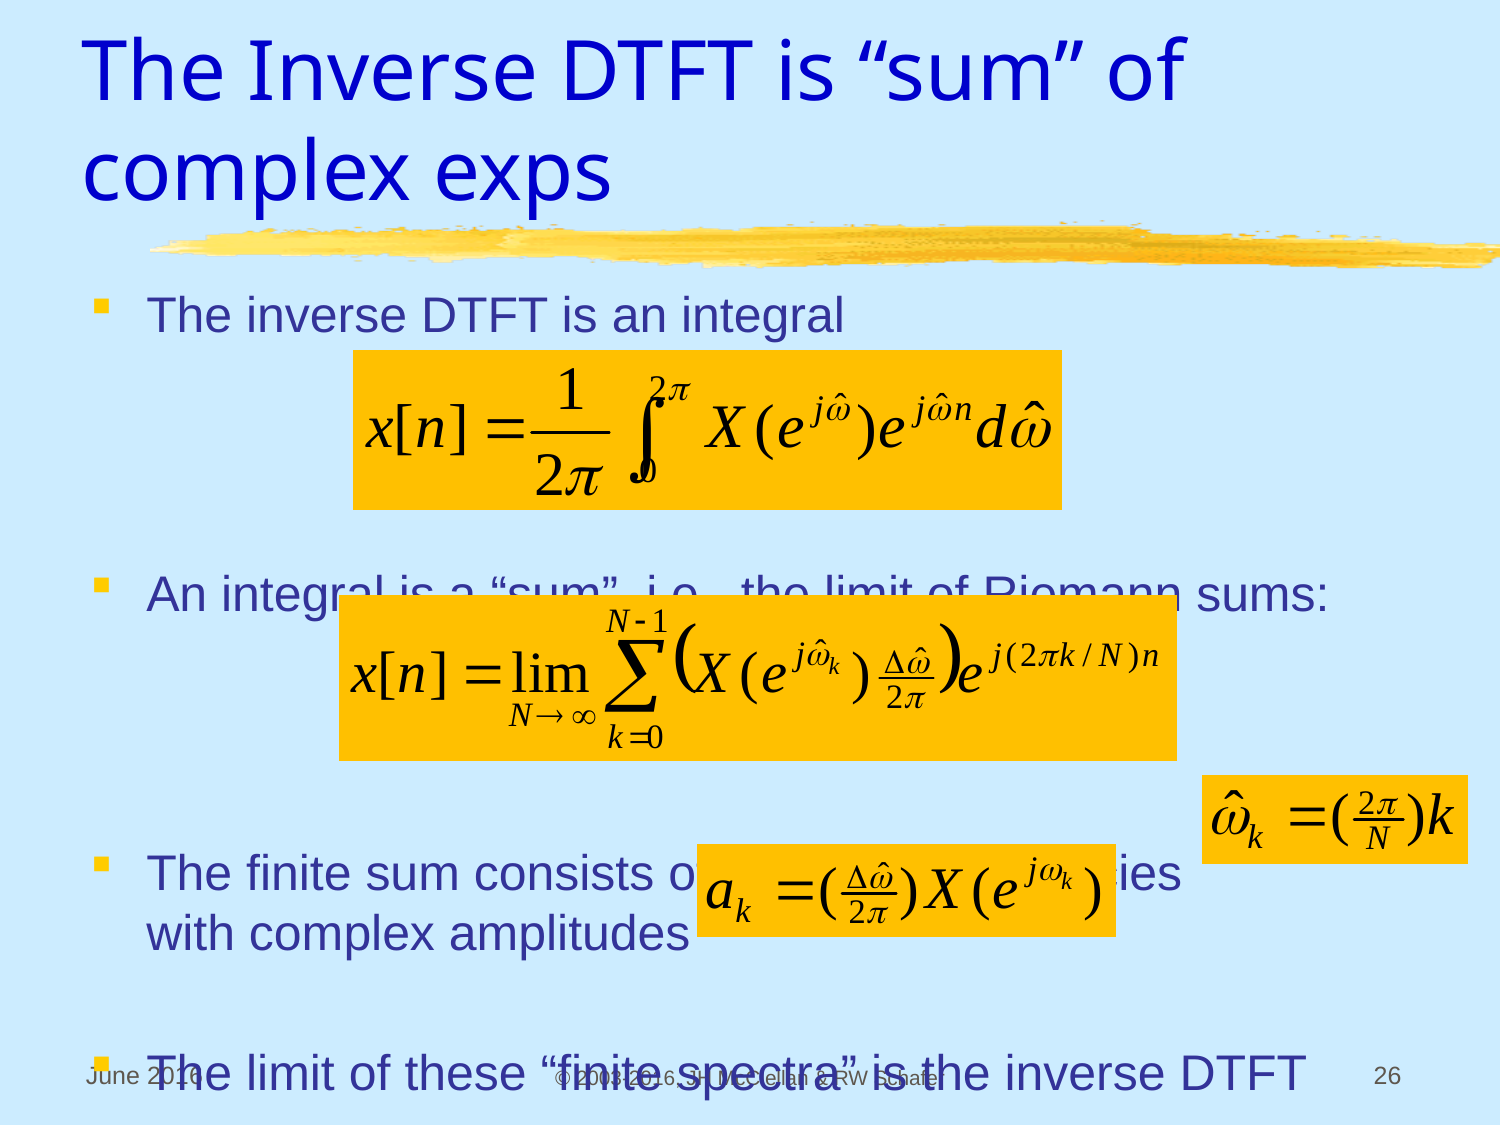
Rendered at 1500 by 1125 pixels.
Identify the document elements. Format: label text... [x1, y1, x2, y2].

footer © 2003-2016, JH McClellan & RW Schafer [512, 1021, 988, 1098]
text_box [696, 843, 1117, 938]
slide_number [70, 1021, 384, 1098]
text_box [1201, 775, 1469, 864]
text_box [353, 349, 1063, 510]
title The Inverse DTFT is “sum” of complex exps [66, 37, 1342, 226]
list The inverse DTFT is an integral An integral is a “sum”, i.e., the limit of Riemann sums: The finite sum consists of cexps at frequencies with complex amplitudes The limit of these “finite spectra” is the inverse DTFT [74, 274, 1417, 960]
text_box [339, 594, 1177, 762]
slide_number 26 [1103, 1021, 1417, 1098]
picture [150, 215, 1500, 279]
